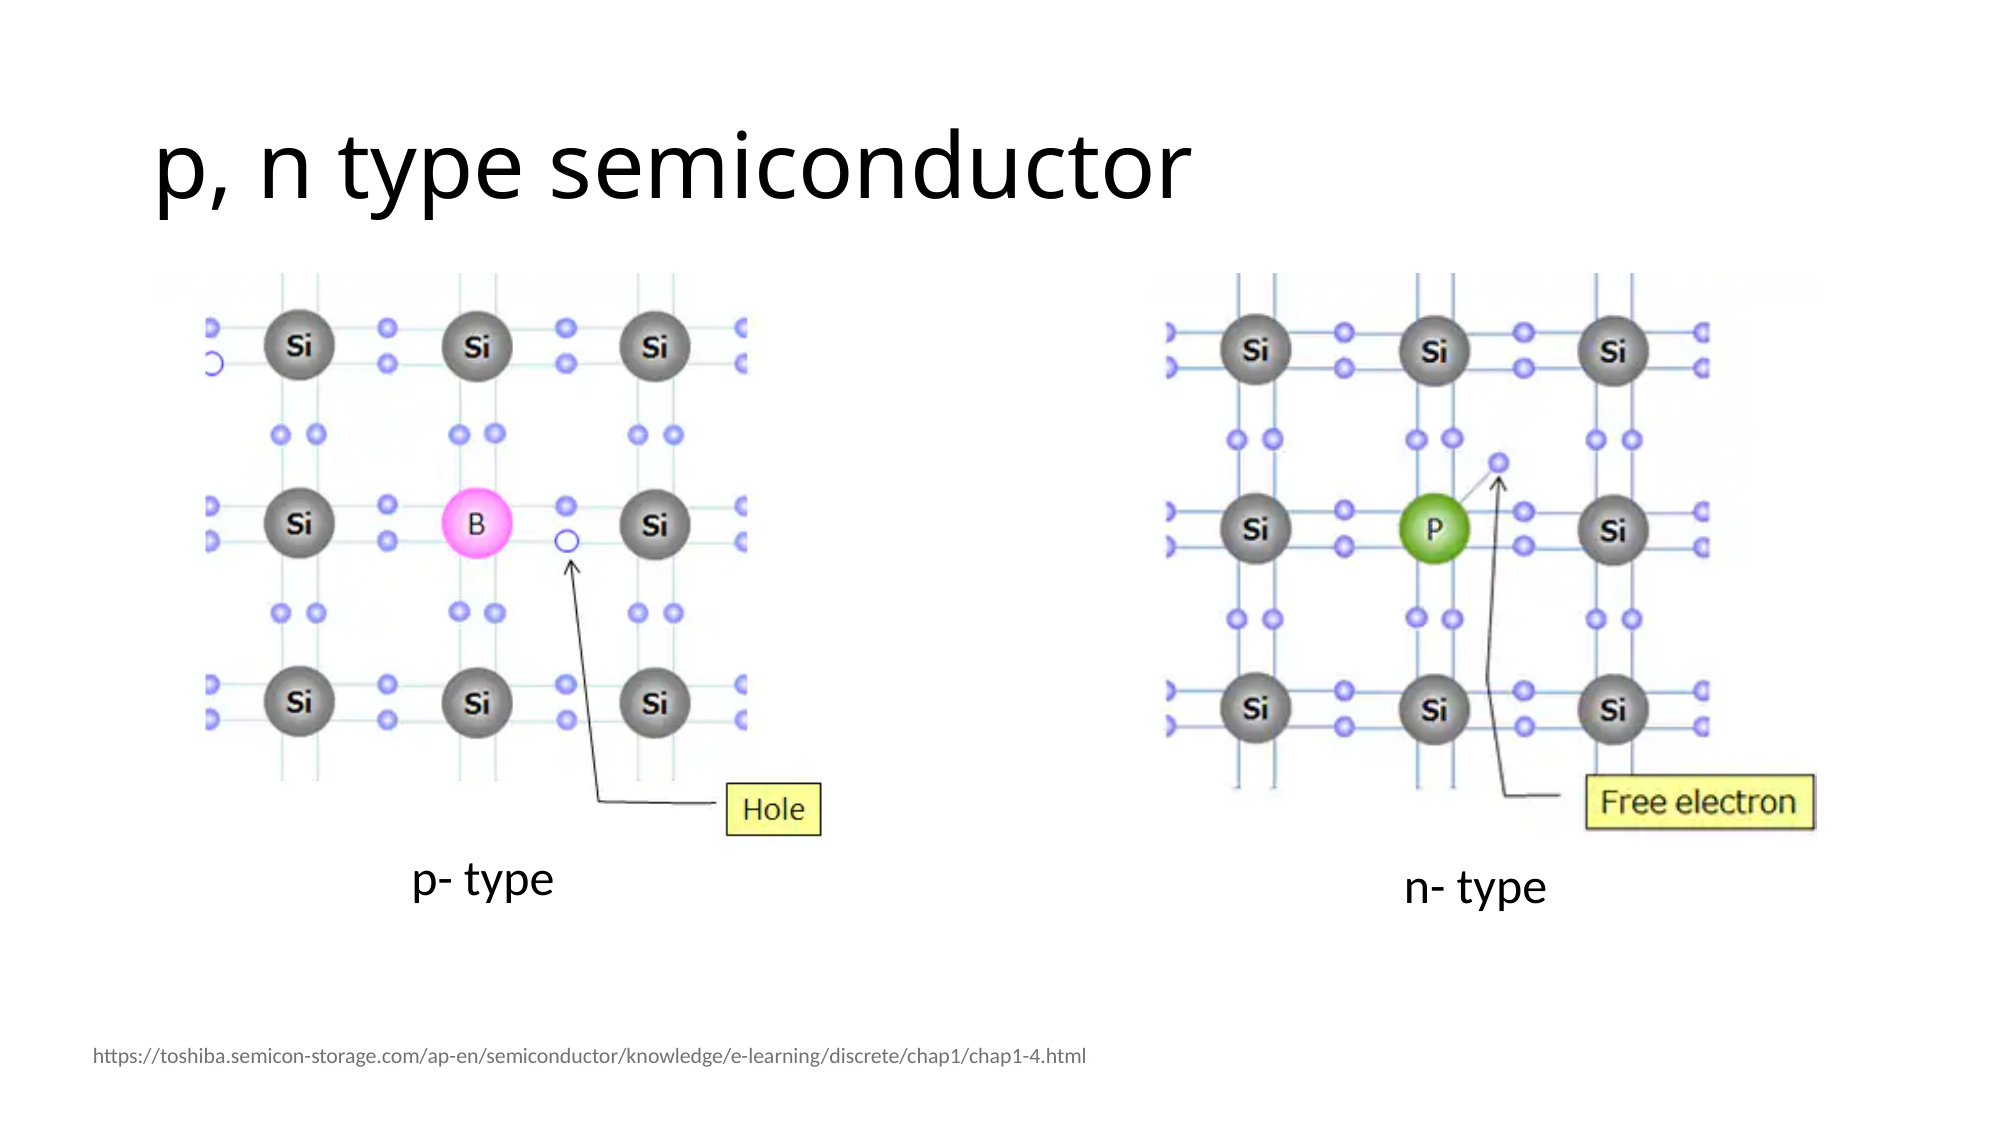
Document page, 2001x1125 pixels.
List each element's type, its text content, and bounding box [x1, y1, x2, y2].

title p, n type semiconductor [137, 59, 1863, 278]
text_box p- type [396, 846, 585, 913]
text_box n- type [1389, 845, 1577, 921]
text_box https://toshiba.semicon-storage.com/ap-en/semiconductor/knowledge/e-learning/discrete/chap1/chap1-4.html [78, 1034, 1922, 1076]
picture [1149, 273, 1817, 840]
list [156, 273, 825, 846]
